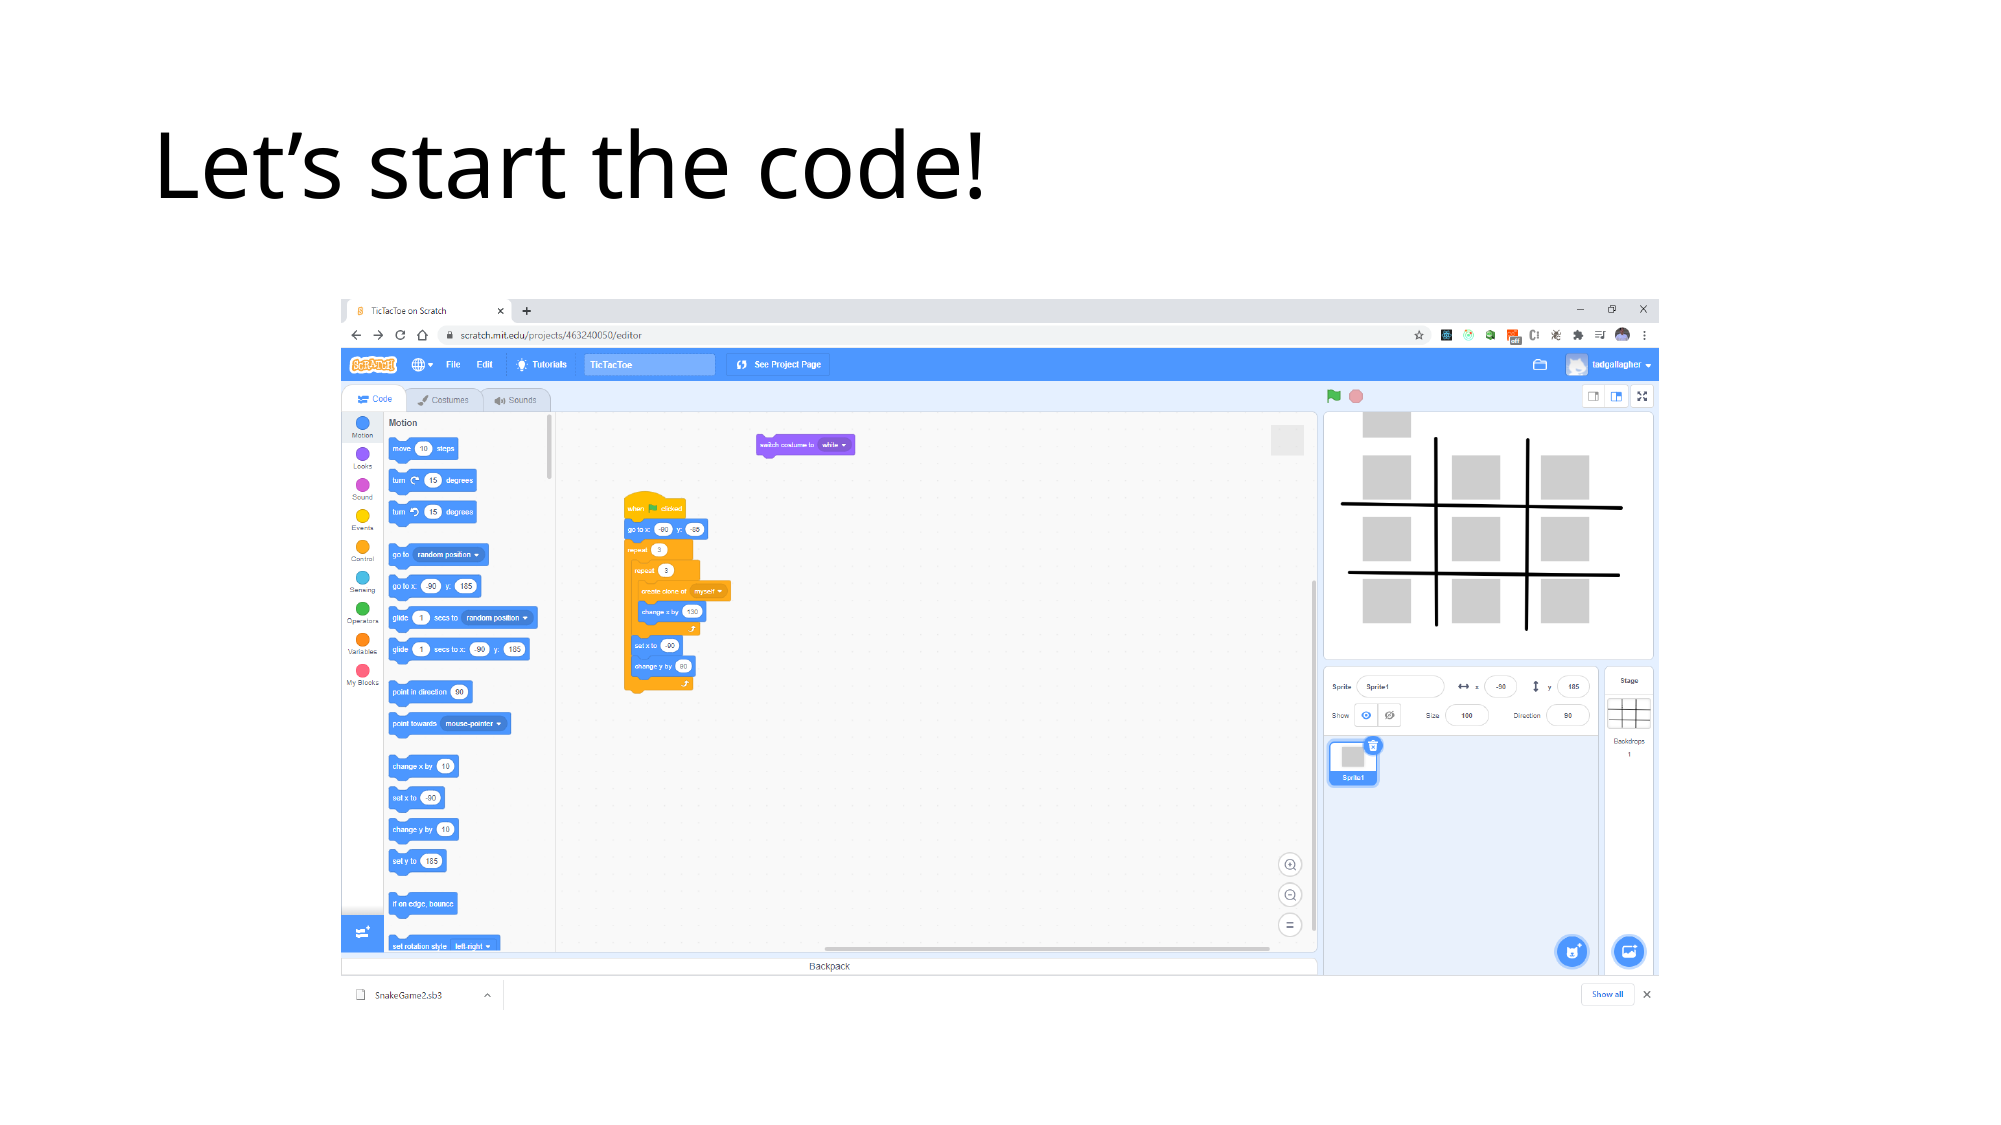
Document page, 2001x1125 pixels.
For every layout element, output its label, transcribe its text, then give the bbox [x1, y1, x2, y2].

title Let’s start the code! [137, 59, 1863, 278]
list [341, 299, 1659, 1014]
